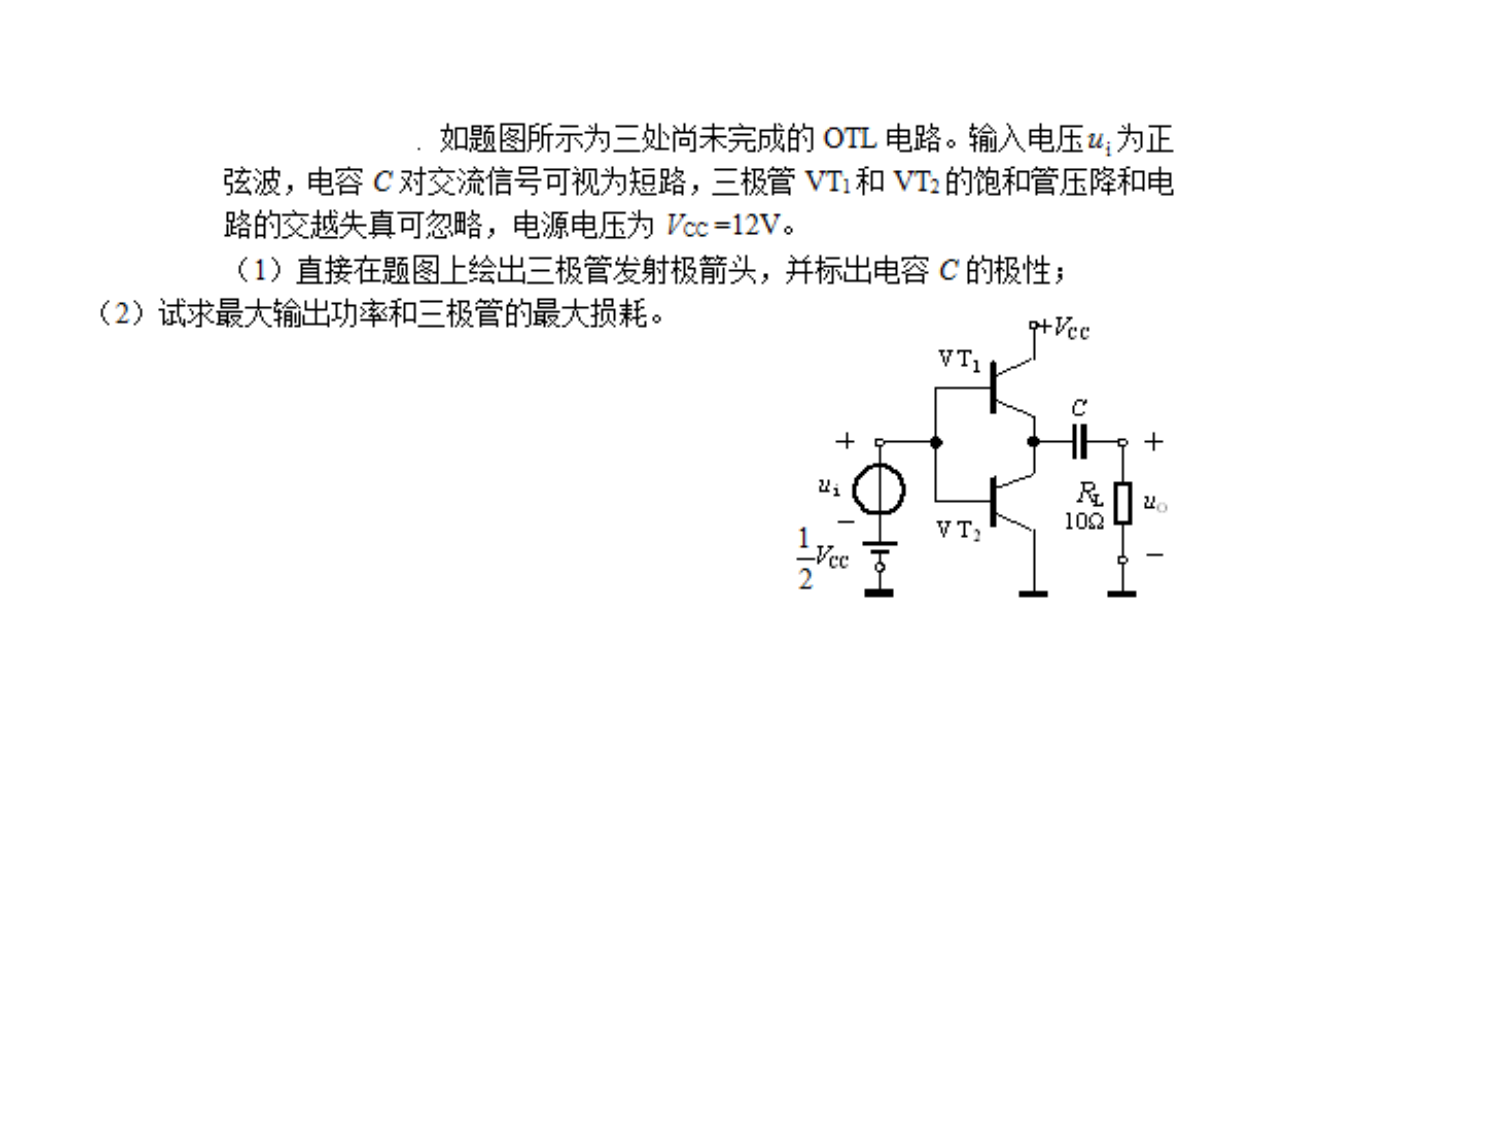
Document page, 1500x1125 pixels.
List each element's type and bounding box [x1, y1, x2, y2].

picture [49, 99, 1213, 848]
